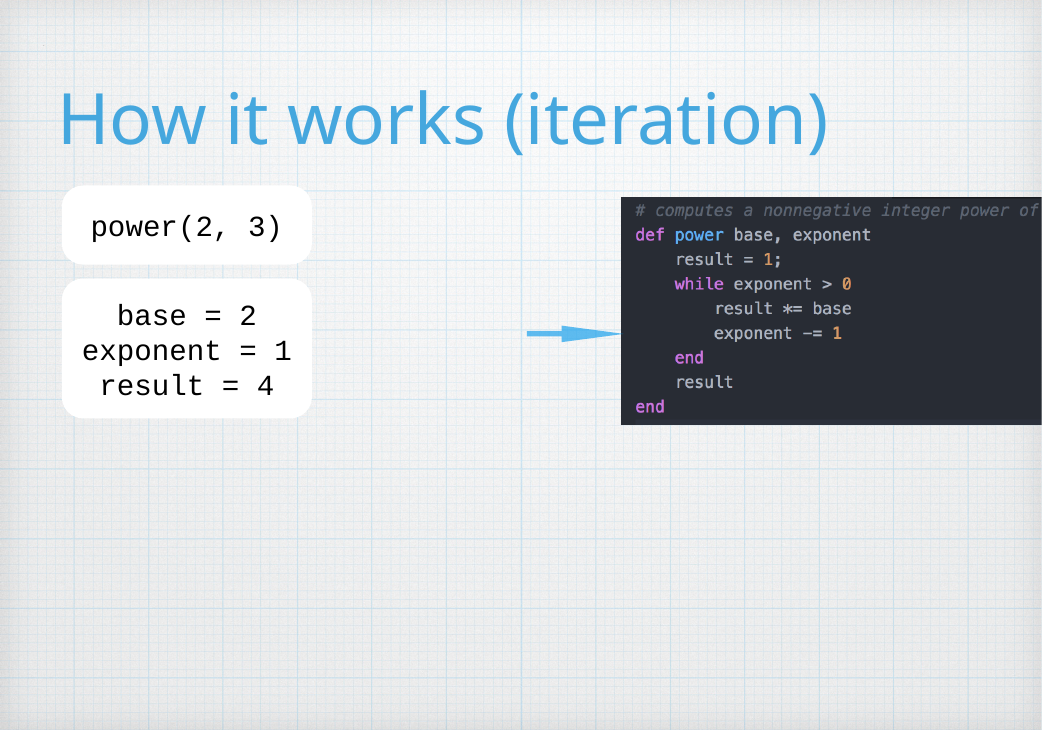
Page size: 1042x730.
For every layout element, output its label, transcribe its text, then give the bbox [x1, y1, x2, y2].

text_box base = 2 exponent = 1 result = 4 [61, 278, 312, 419]
text_box power(2, 3) [61, 185, 312, 265]
title How it works (iteration) [54, 59, 951, 172]
text_box [526, 325, 621, 343]
picture [0, 0, 1042, 730]
